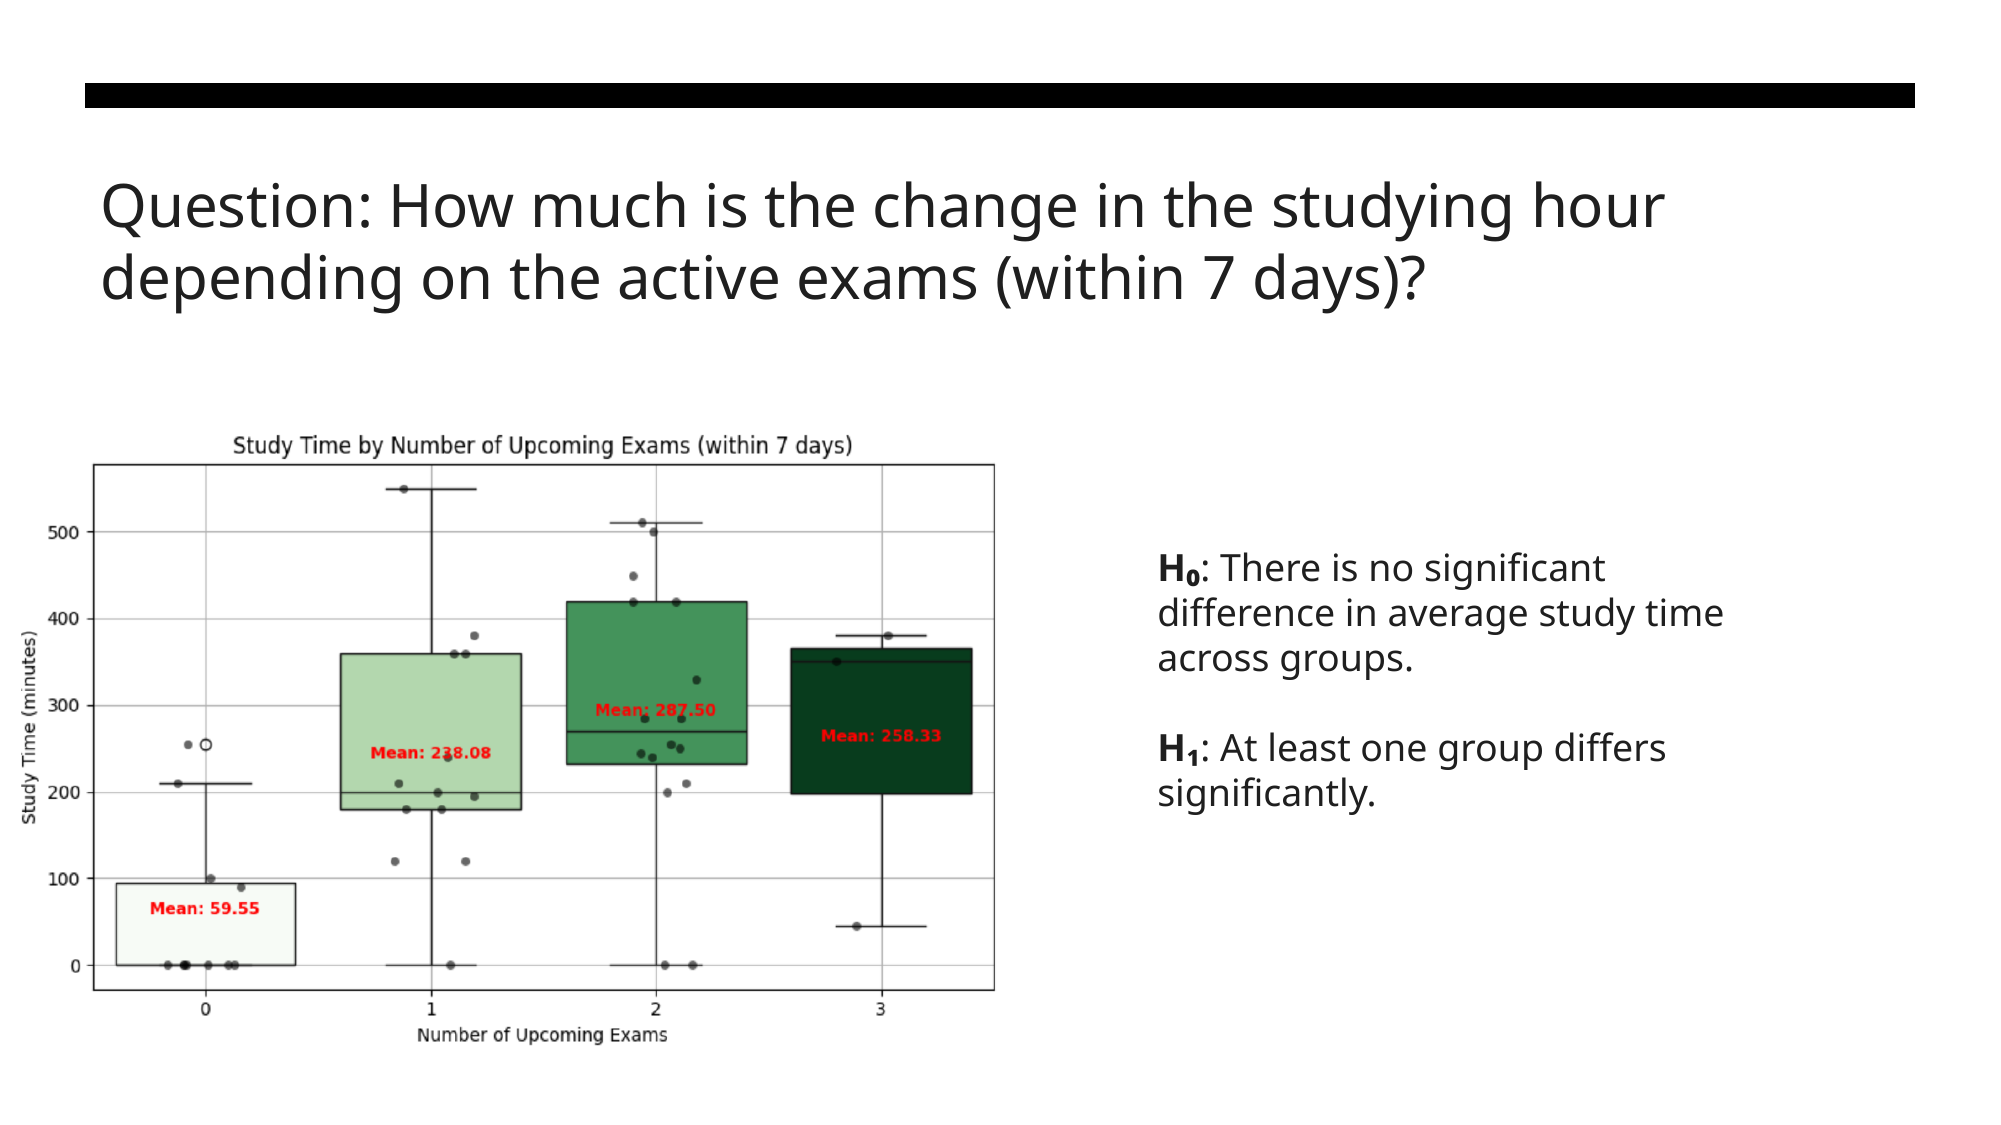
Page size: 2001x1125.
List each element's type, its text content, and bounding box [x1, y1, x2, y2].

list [0, 414, 1038, 1063]
text_box H₀: There is no significant difference in average study time across groups. H₁: At least one group differs significantly. [1142, 536, 1805, 822]
title Question: How much is the change in the studying hour depending on the active exams (within 7 days)? [85, 160, 1916, 401]
